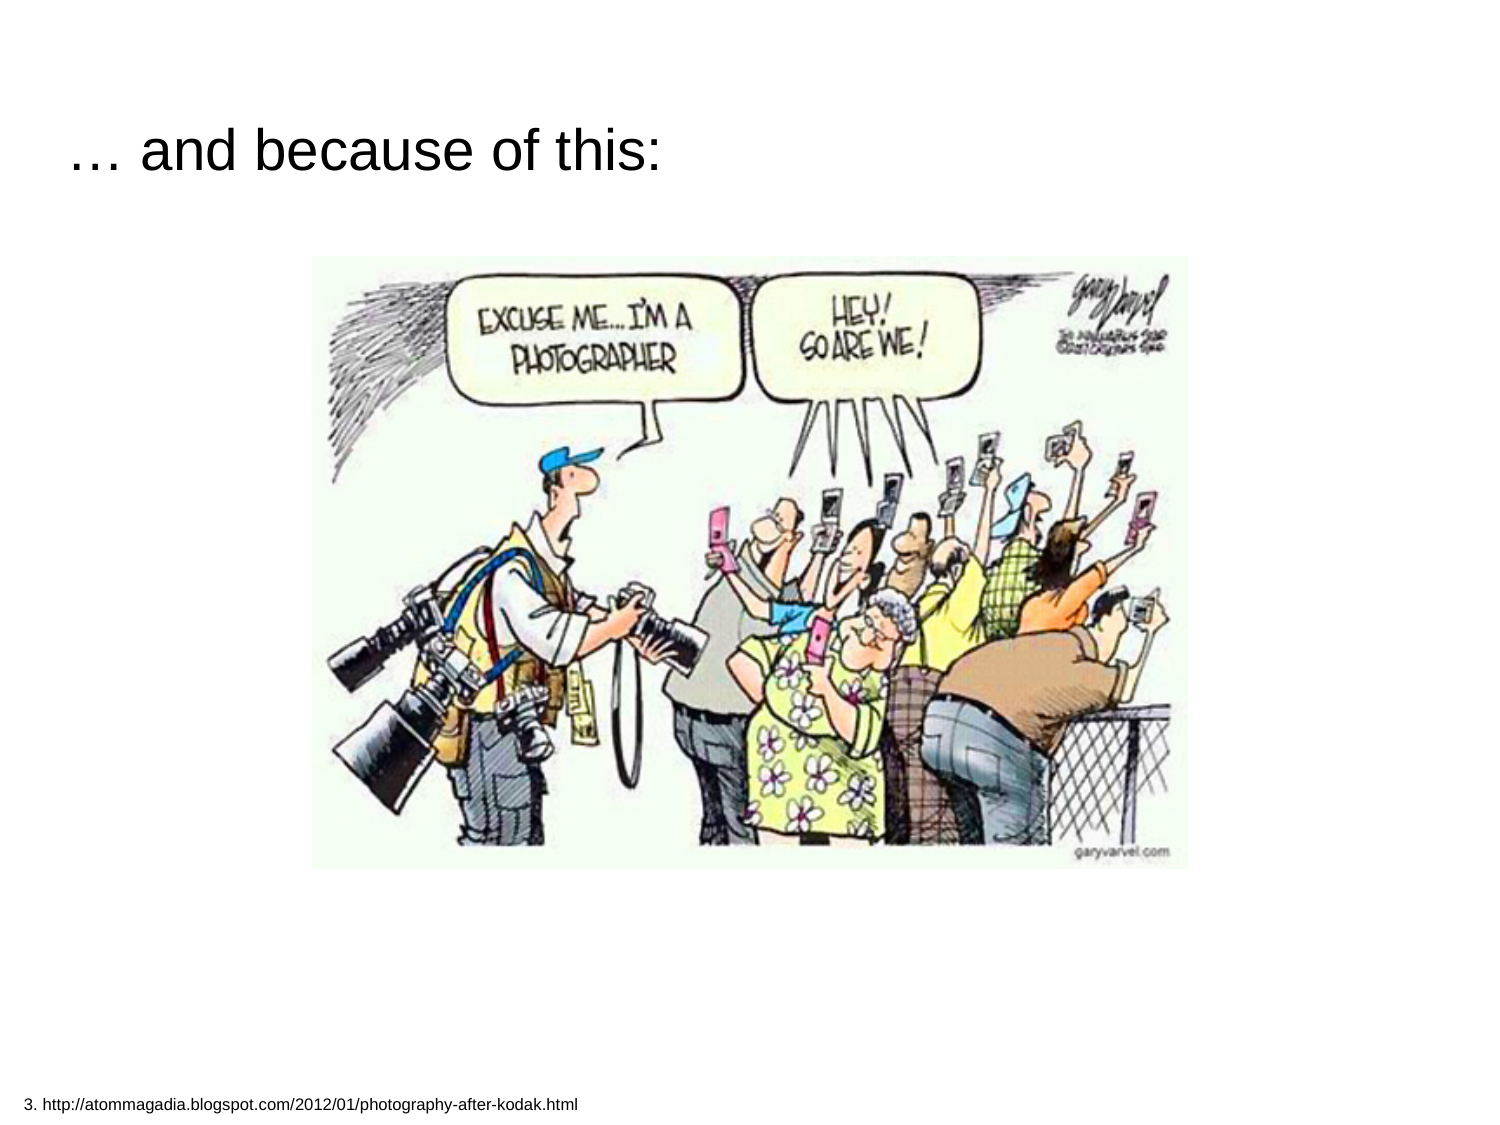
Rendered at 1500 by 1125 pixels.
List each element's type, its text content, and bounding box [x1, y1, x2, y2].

title … and because of this: [51, 97, 1449, 223]
text_box 3. http://atommagadia.blogspot.com/2012/01/photography-after-kodak.html [8, 1078, 1351, 1125]
picture [312, 255, 1188, 869]
